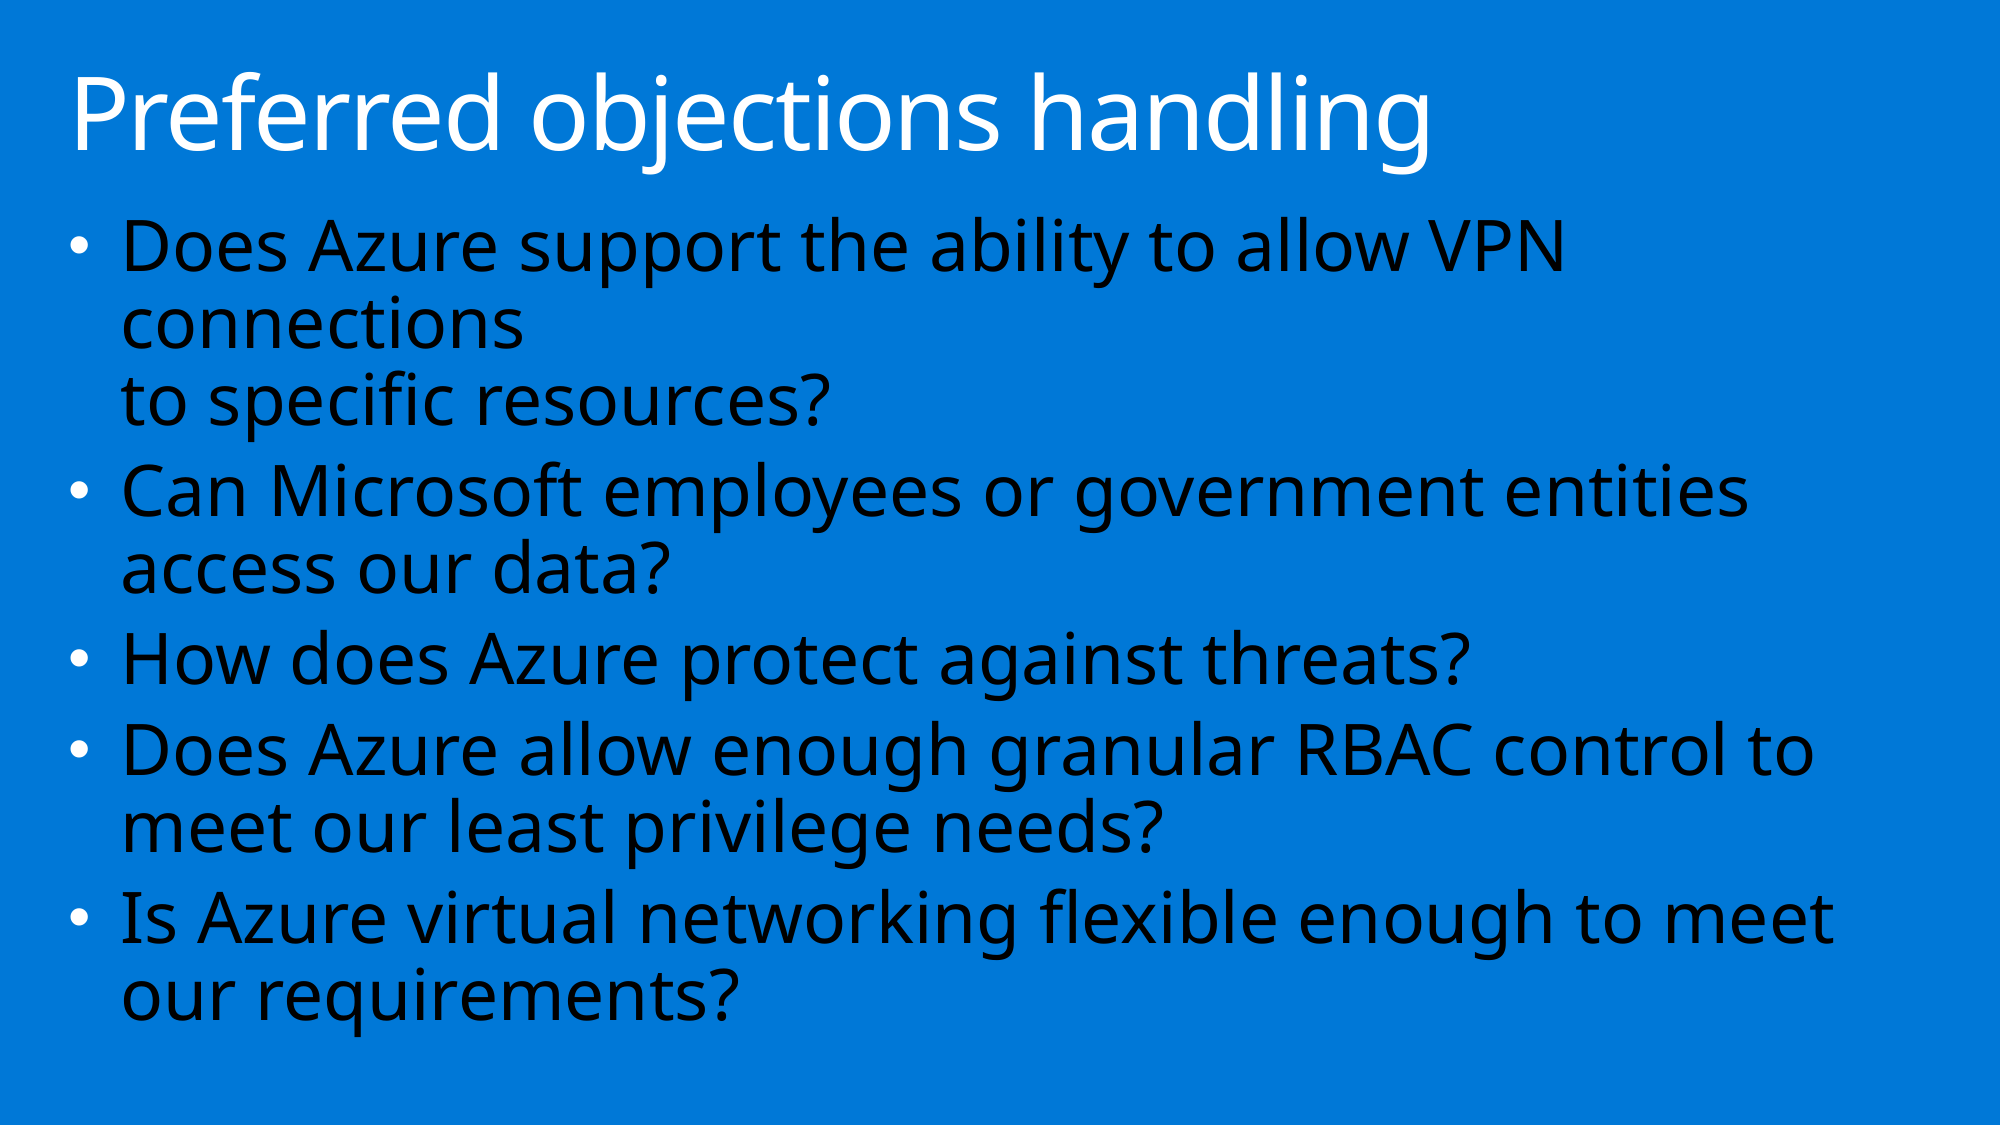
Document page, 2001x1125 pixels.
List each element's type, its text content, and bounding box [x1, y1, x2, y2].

title Preferred objections handling [44, 47, 1957, 196]
list Does Azure support the ability to allow VPN connections to specific resources? Can Microsoft employees or government entities access our data? How does Azure protect against threats? Does Azure allow enough granular RBAC control to meet our least privilege needs? Is Azure virtual networking flexible enough to meet our requirements? [44, 195, 1956, 1057]
